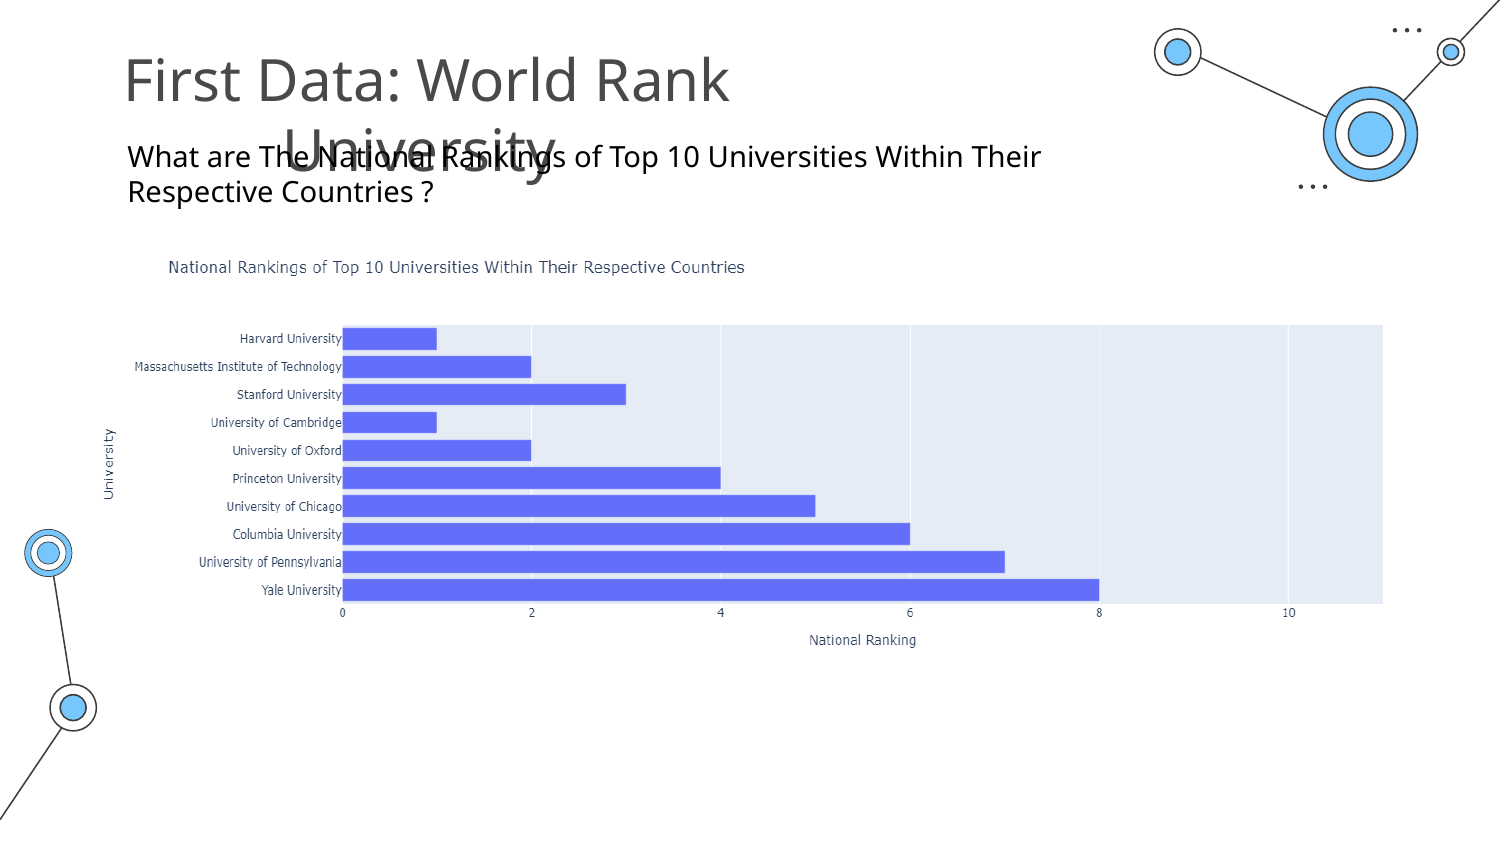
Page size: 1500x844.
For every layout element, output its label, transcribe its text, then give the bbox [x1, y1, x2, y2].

picture [100, 222, 1456, 688]
title First Data: World Rank University [0, 28, 855, 123]
text_box What are The National Rankings of Top 10 Universities Within Their Respective Countries ? [112, 122, 1207, 209]
